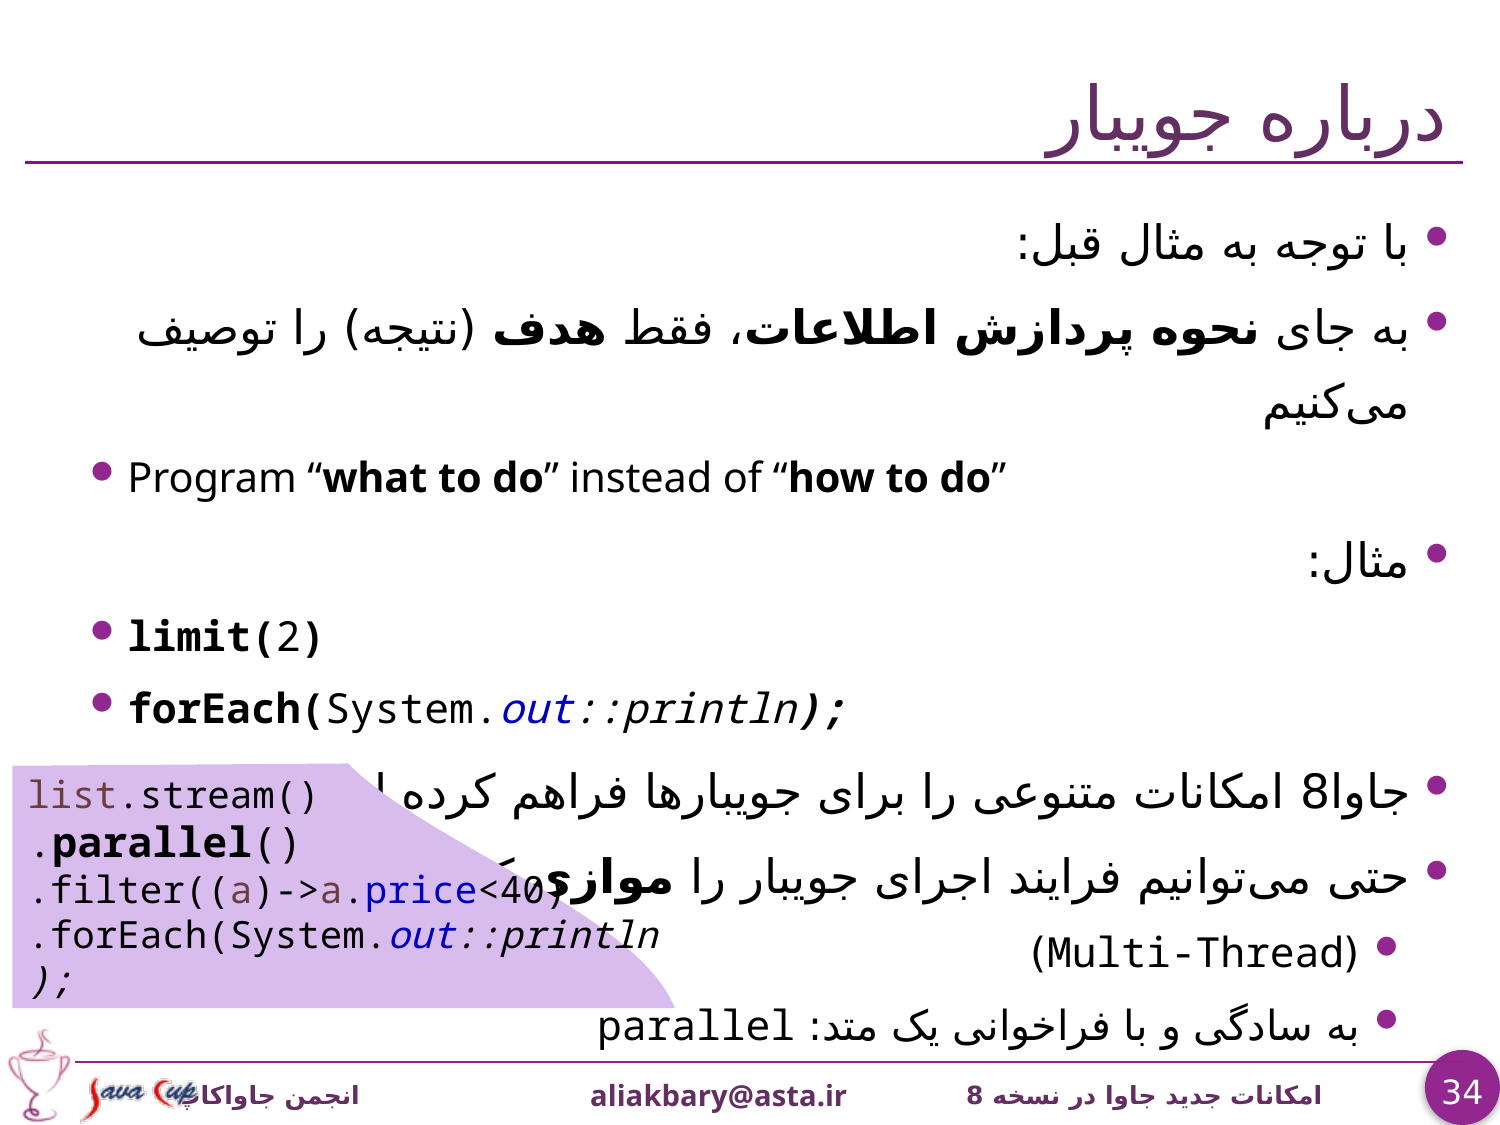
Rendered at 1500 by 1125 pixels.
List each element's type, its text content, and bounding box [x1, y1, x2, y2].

picture [79, 1076, 200, 1125]
title درباره جویبار [24, 37, 1463, 163]
picture [6, 1028, 75, 1125]
list با توجه به مثال قبل: به جای نحوه پردازش اطلاعات، فقط هدف (نتیجه) را توصيف می‌کنیم Program “what to do” instead of “how to do” مثال: limit(2) forEach(System.out::println); جاوا8 امکانات متنوعی را برای جویبارها فراهم کرده است حتی می‌توانیم فرایند اجرای جویبار را موازی کنیم (Multi-Thread) به سادگی و با فراخوانی یک متد: parallel [24, 187, 1463, 1063]
text_box list.stream() .parallel() .filter((a)->a.price<40) .forEach(System.out::println); [12, 763, 675, 1009]
